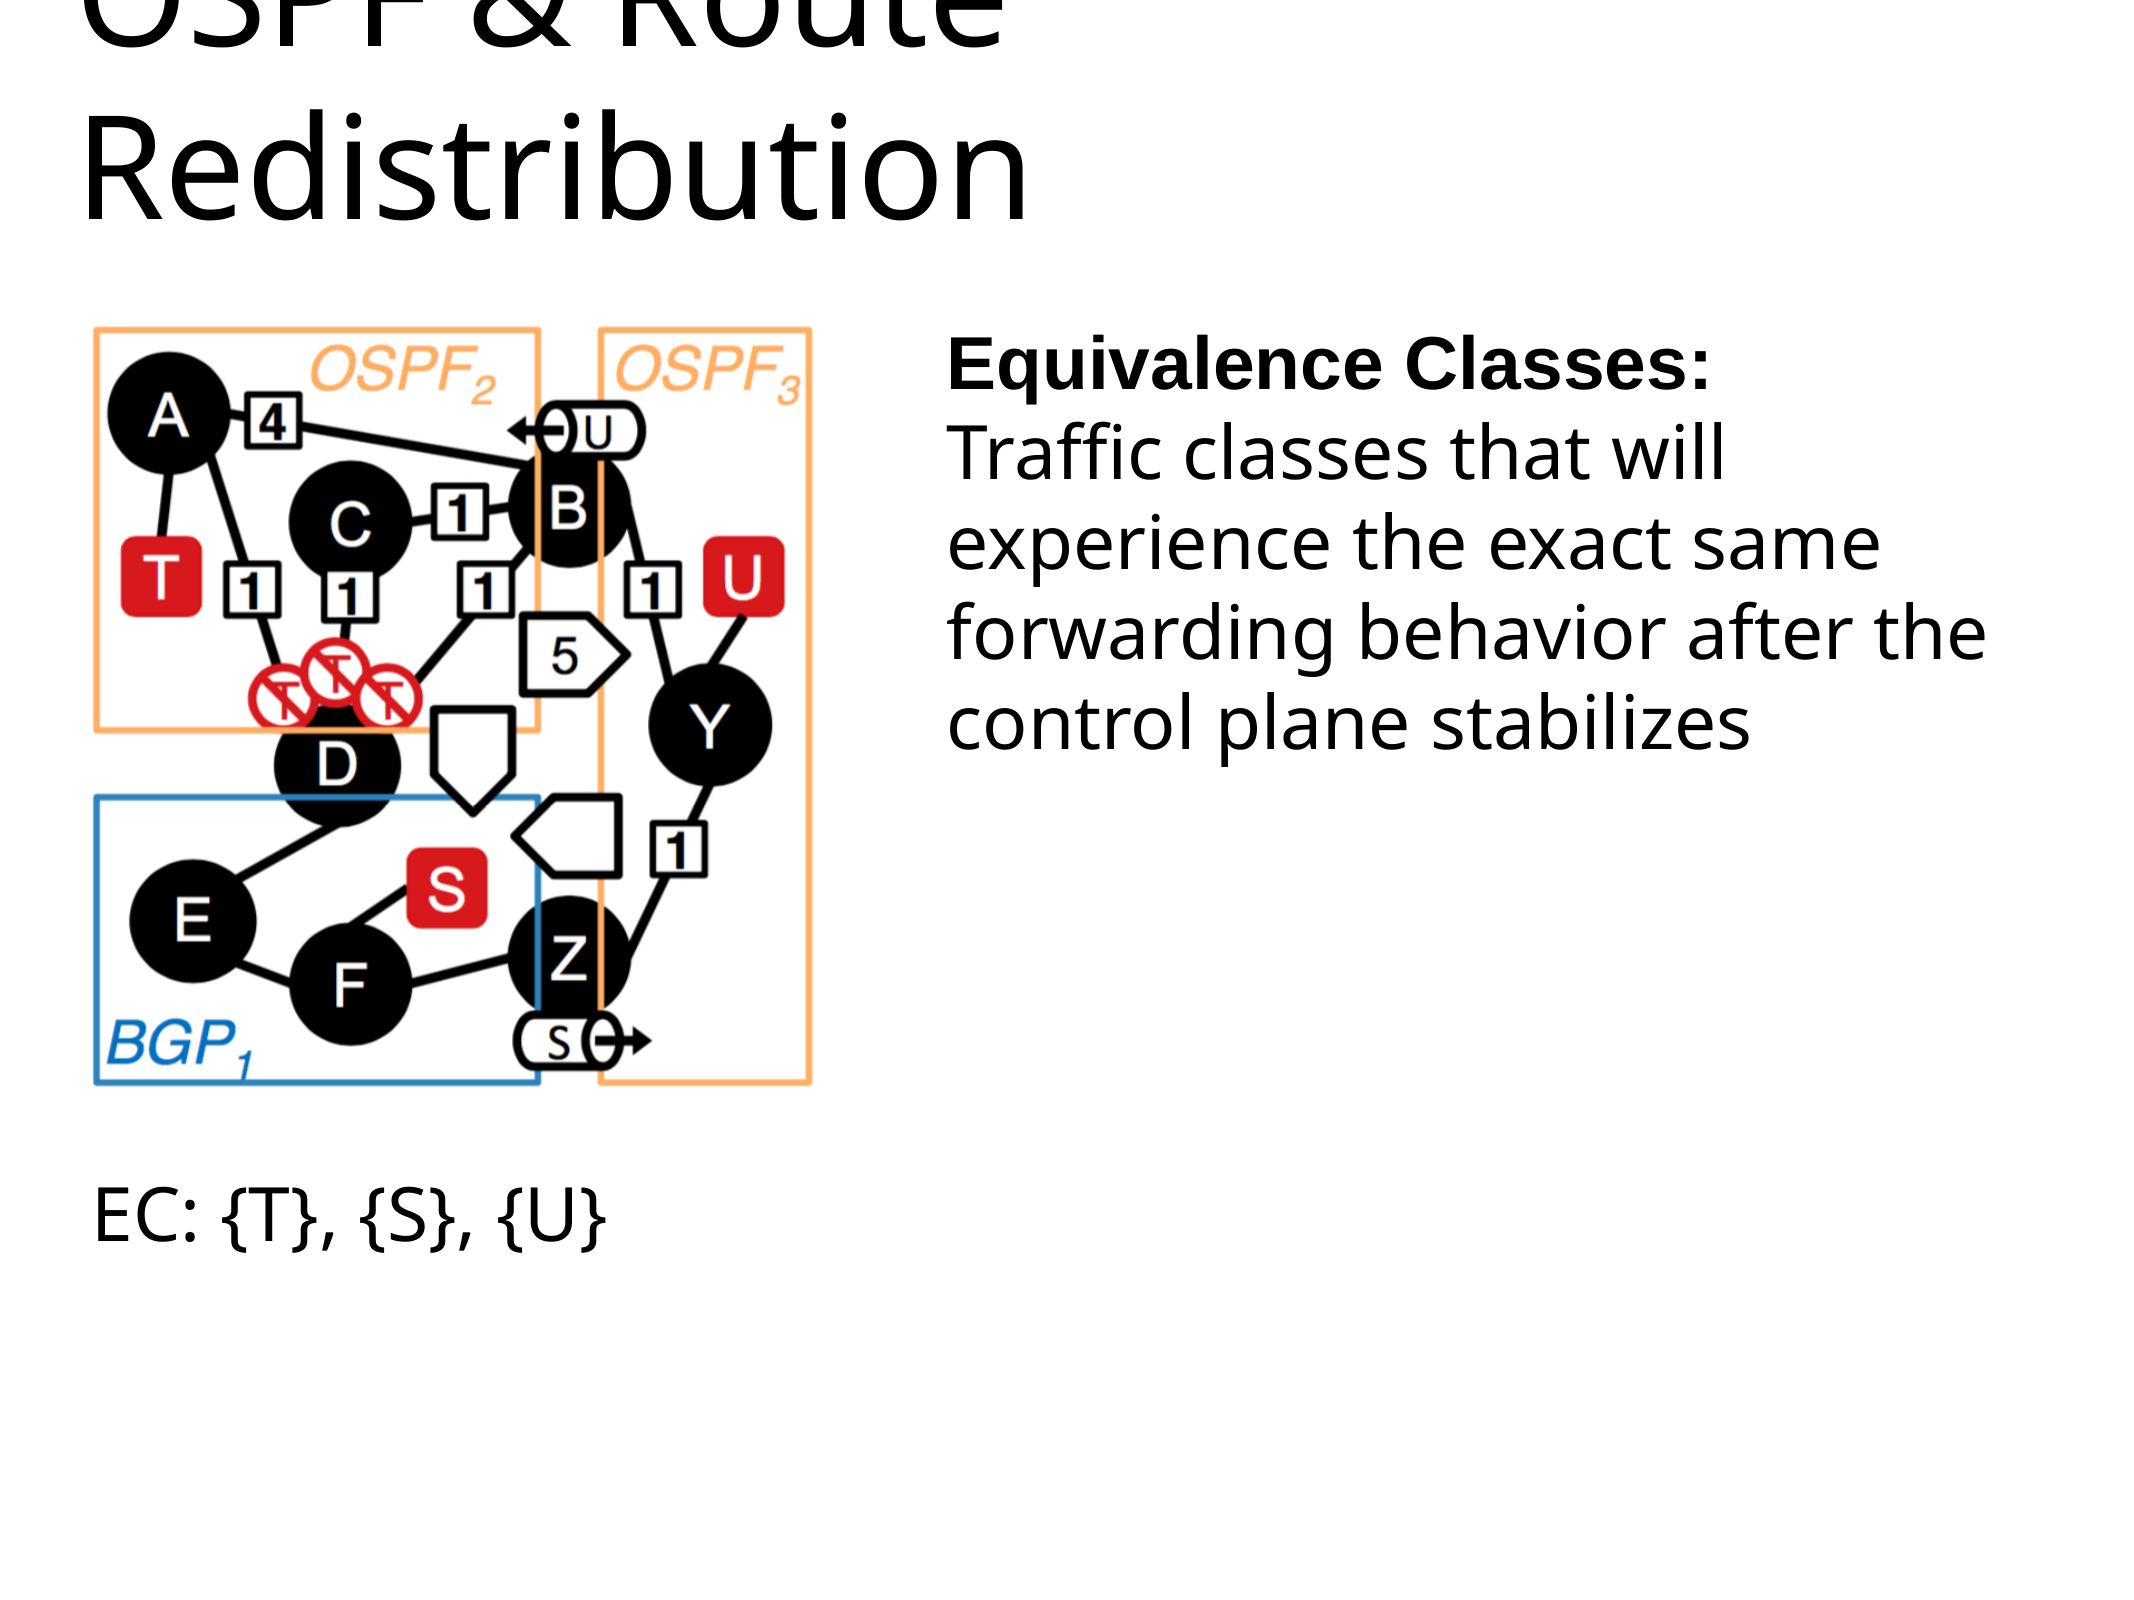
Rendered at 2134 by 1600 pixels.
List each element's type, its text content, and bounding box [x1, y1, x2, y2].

picture [61, 305, 851, 1108]
title OSPF & Route Redistribution [66, 66, 1981, 258]
text_box EC: {T}, {S}, {U} [83, 1157, 617, 1265]
text_box Equivalence Classes: Traffic classes that will experience the exact same forwarding behavior after the control plane stabilizes [938, 306, 1999, 773]
